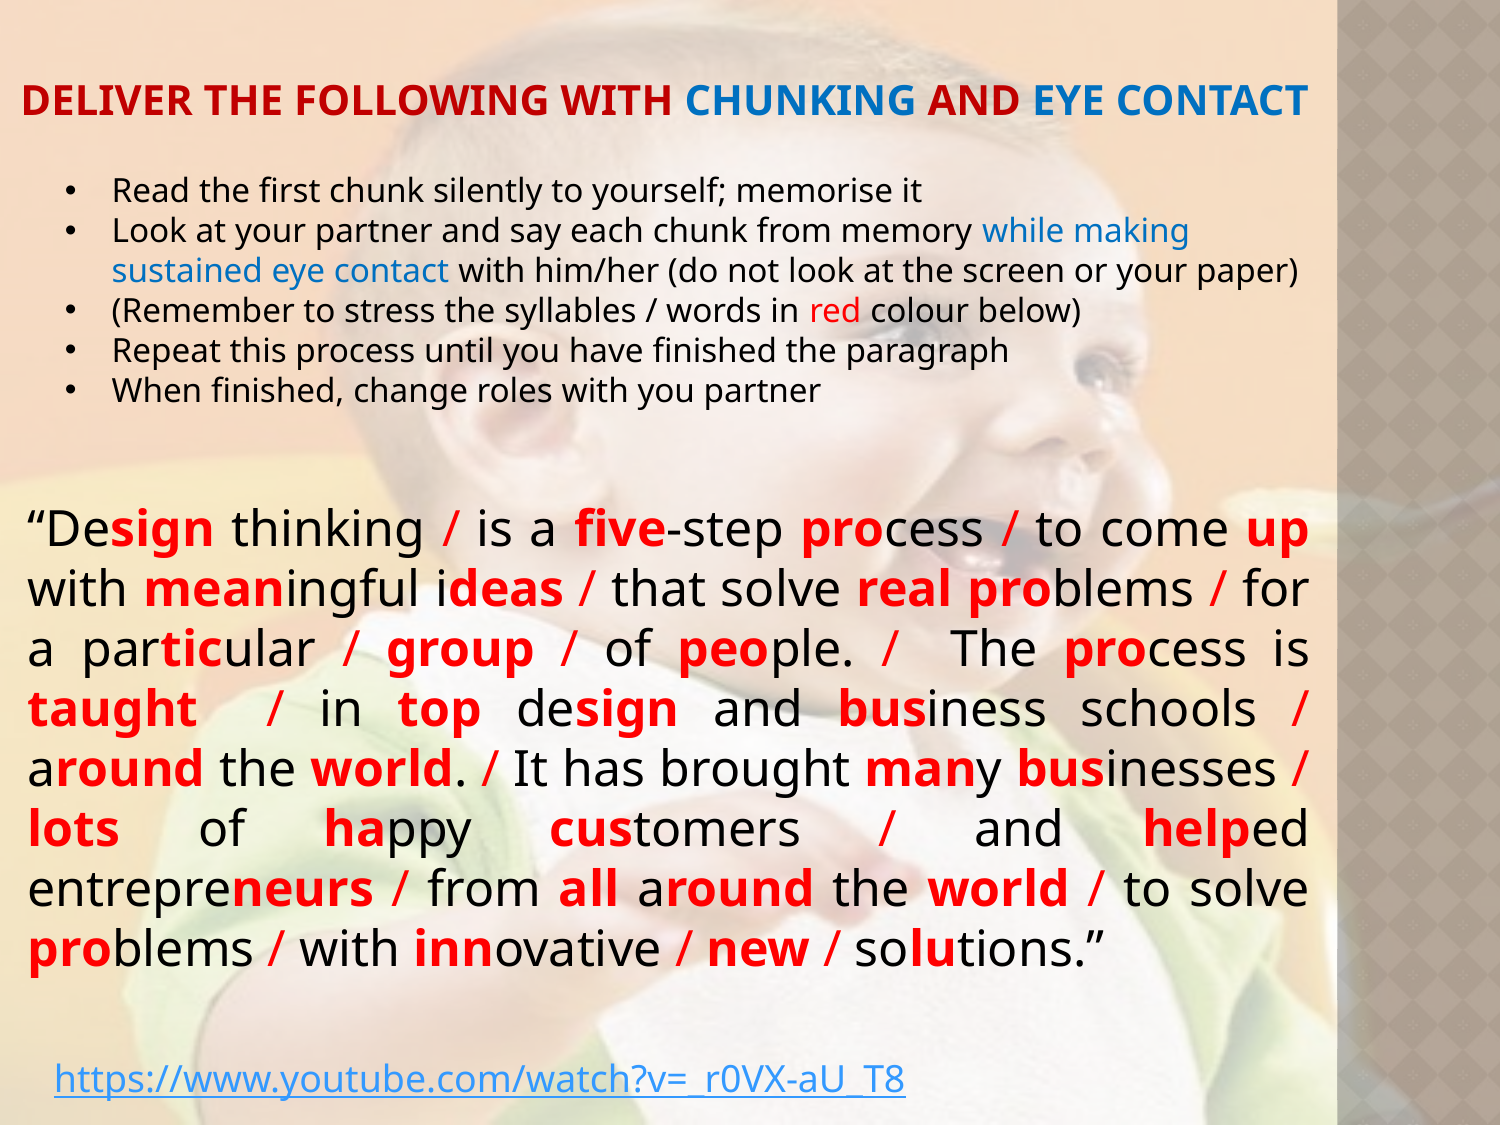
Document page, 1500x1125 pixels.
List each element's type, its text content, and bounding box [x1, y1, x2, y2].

text_box https://www.youtube.com/watch?v=_r0VX-aU_T8 [39, 1047, 1077, 1114]
text_box Read the first chunk silently to yourself; memorise it Look at your partner and say each chunk from memory while making sustained eye contact with him/her (do not look at the screen or your paper) (Remember to stress the syllables / words in red colour below) Repeat this process until you have finished the paragraph When finished, change roles with you partner [0, 162, 1325, 417]
title Deliver the following with Chunking and eye contact [12, 38, 1338, 124]
text_box “Design thinking / is a five-step process / to come up with meaningful ideas / that solve real problems / for a particular / group / of people. / The process is taught / in top design and business schools / around the world. / It has brought many businesses / lots of happy customers / and helped entrepreneurs / from all around the world / to solve problems / with innovative / new / solutions.” [12, 489, 1325, 985]
